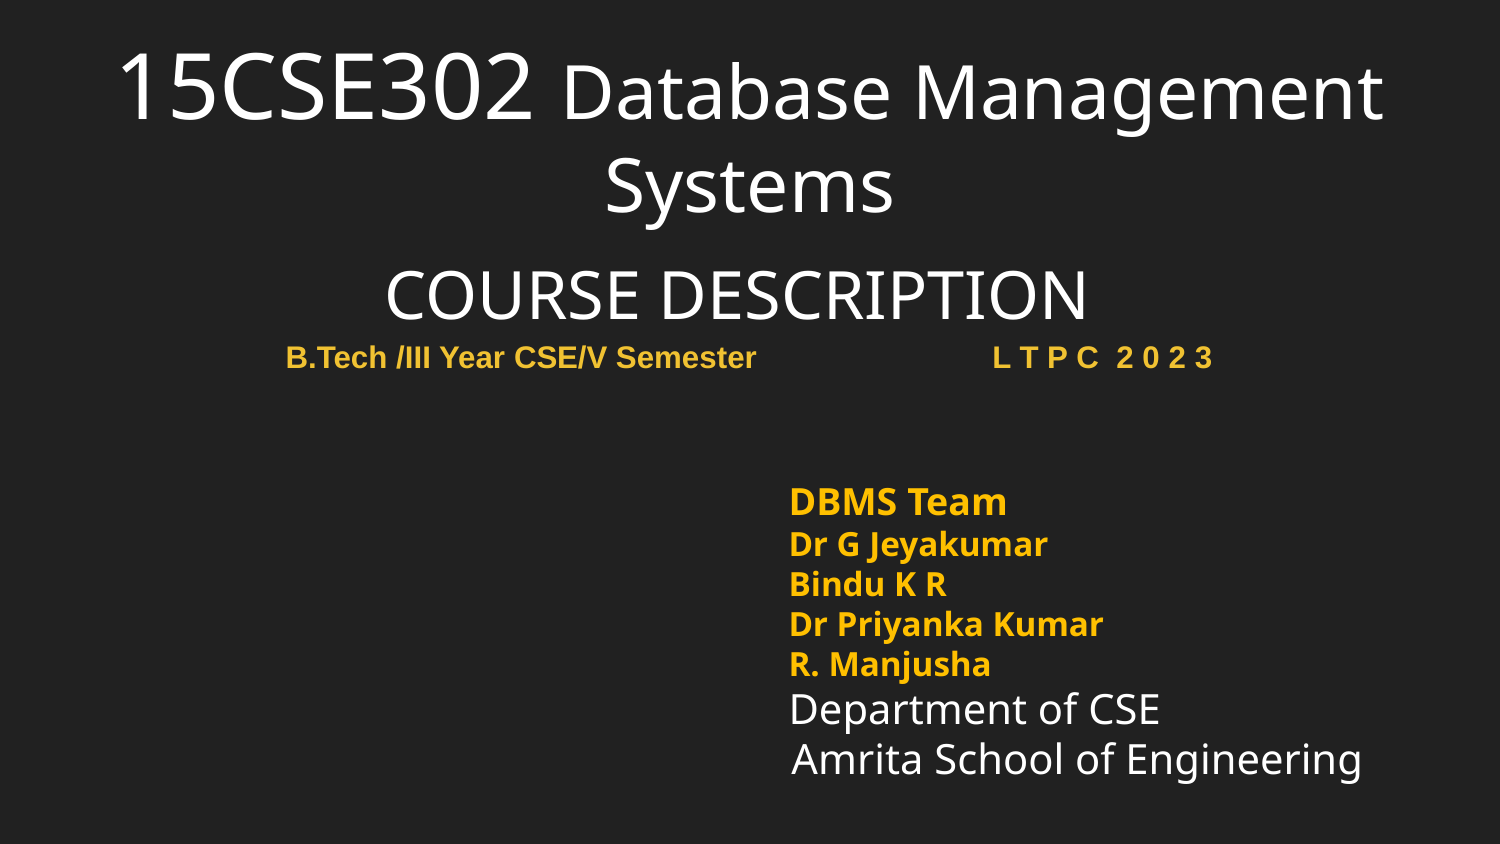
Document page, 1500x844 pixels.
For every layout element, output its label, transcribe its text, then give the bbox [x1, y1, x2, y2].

subtitle DBMS Team Dr G Jeyakumar Bindu K R Dr Priyanka Kumar R. Manjusha Department of CSE Amrita School of Engineering [754, 463, 1464, 793]
title 15CSE302 Database Management Systems COURSE DESCRIPTION B.Tech /III Year CSE/V Semester L T P C 2 0 2 3 [51, 61, 1449, 459]
